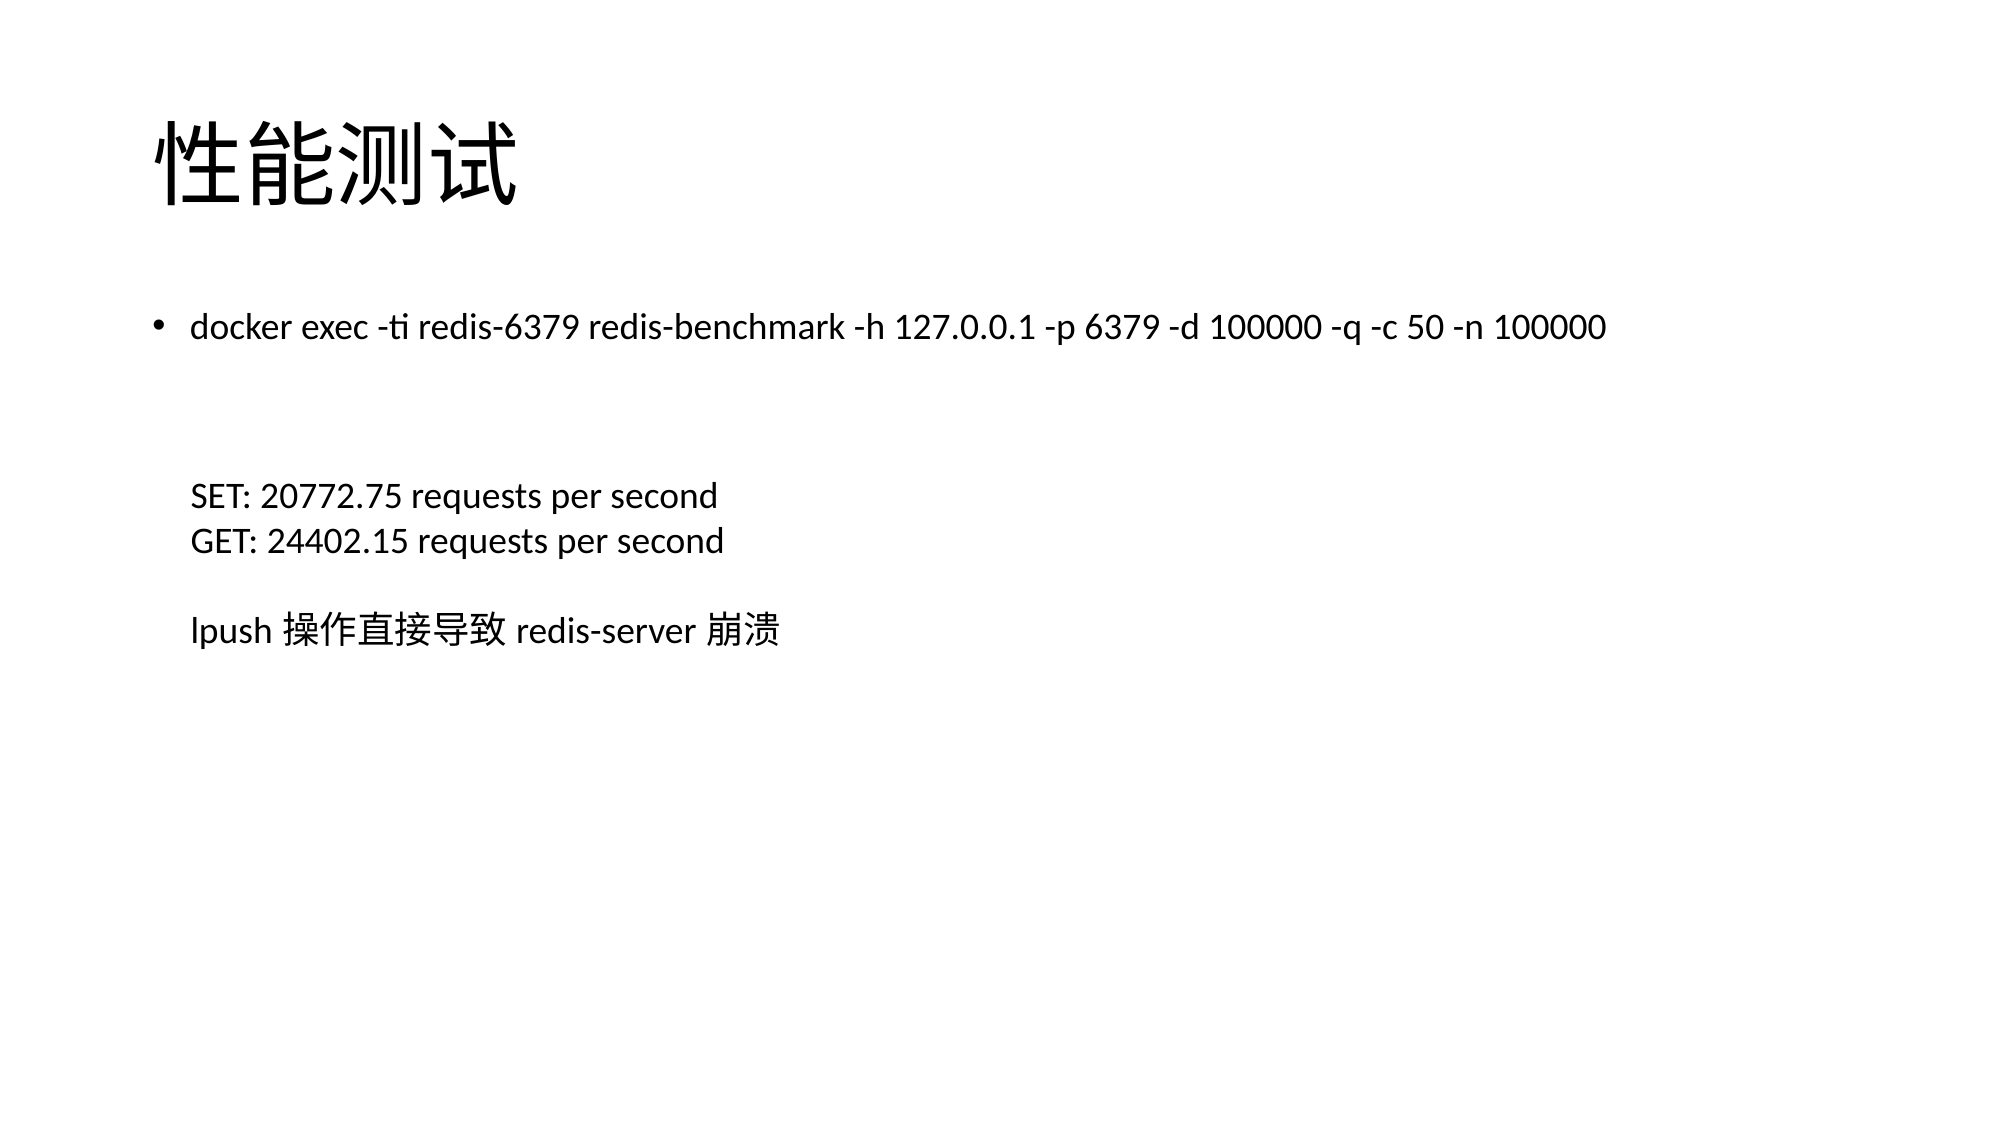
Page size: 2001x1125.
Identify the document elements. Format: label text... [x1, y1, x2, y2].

text_box SET: 20772.75 requests per second GET: 24402.15 requests per second lpush操作直接导致redis-server崩溃 [175, 464, 2000, 659]
title 性能测试 [137, 59, 1863, 278]
list docker exec -ti redis-6379 redis-benchmark -h 127.0.0.1 -p 6379 -d 100000 -q -c 50 -n 100000 [137, 299, 1863, 449]
